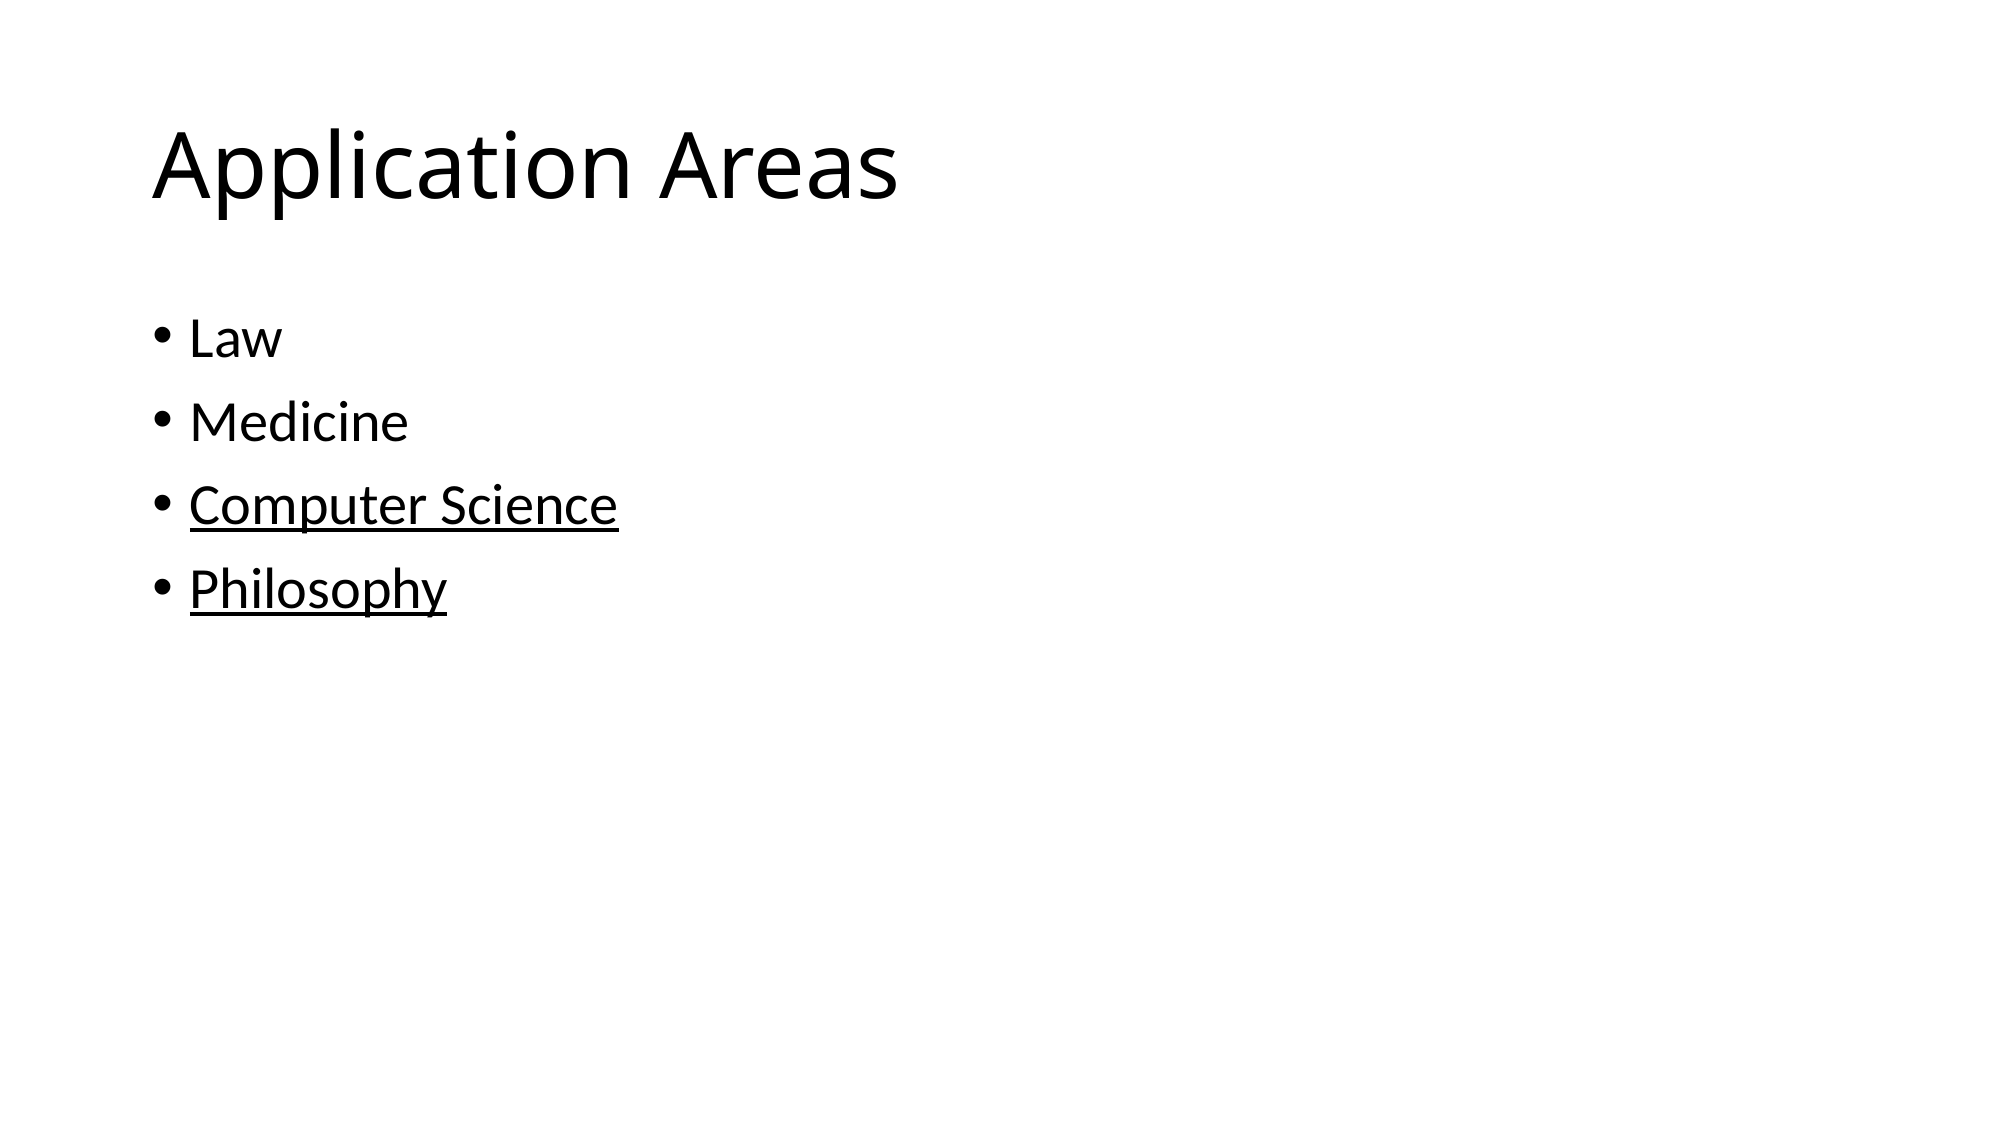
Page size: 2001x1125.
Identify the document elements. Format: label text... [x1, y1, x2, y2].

list Law Medicine Computer Science Philosophy [137, 299, 1863, 1014]
title Application Areas [137, 59, 1863, 278]
